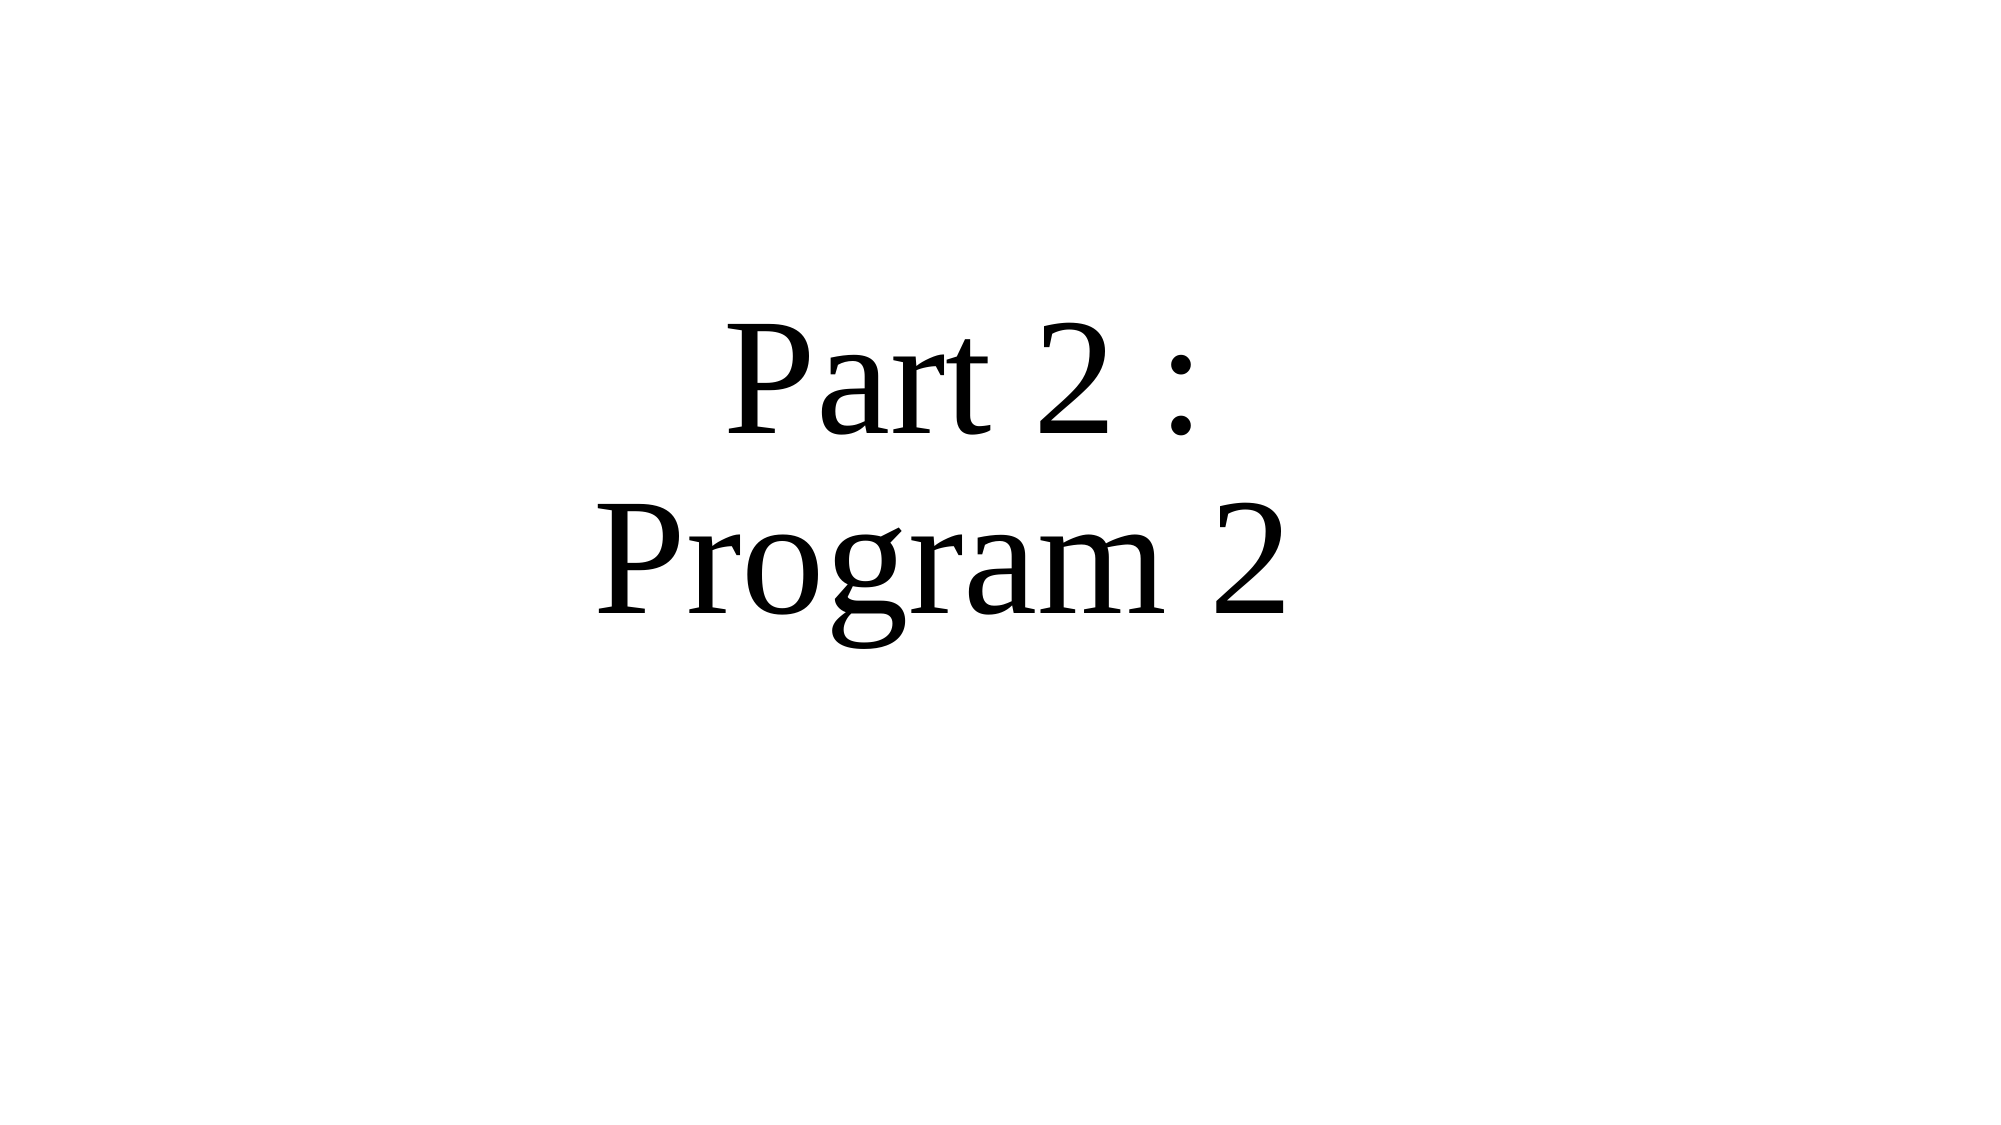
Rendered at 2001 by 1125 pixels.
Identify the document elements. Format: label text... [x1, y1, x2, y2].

title Part 2 : Program 2 [102, 360, 1828, 578]
